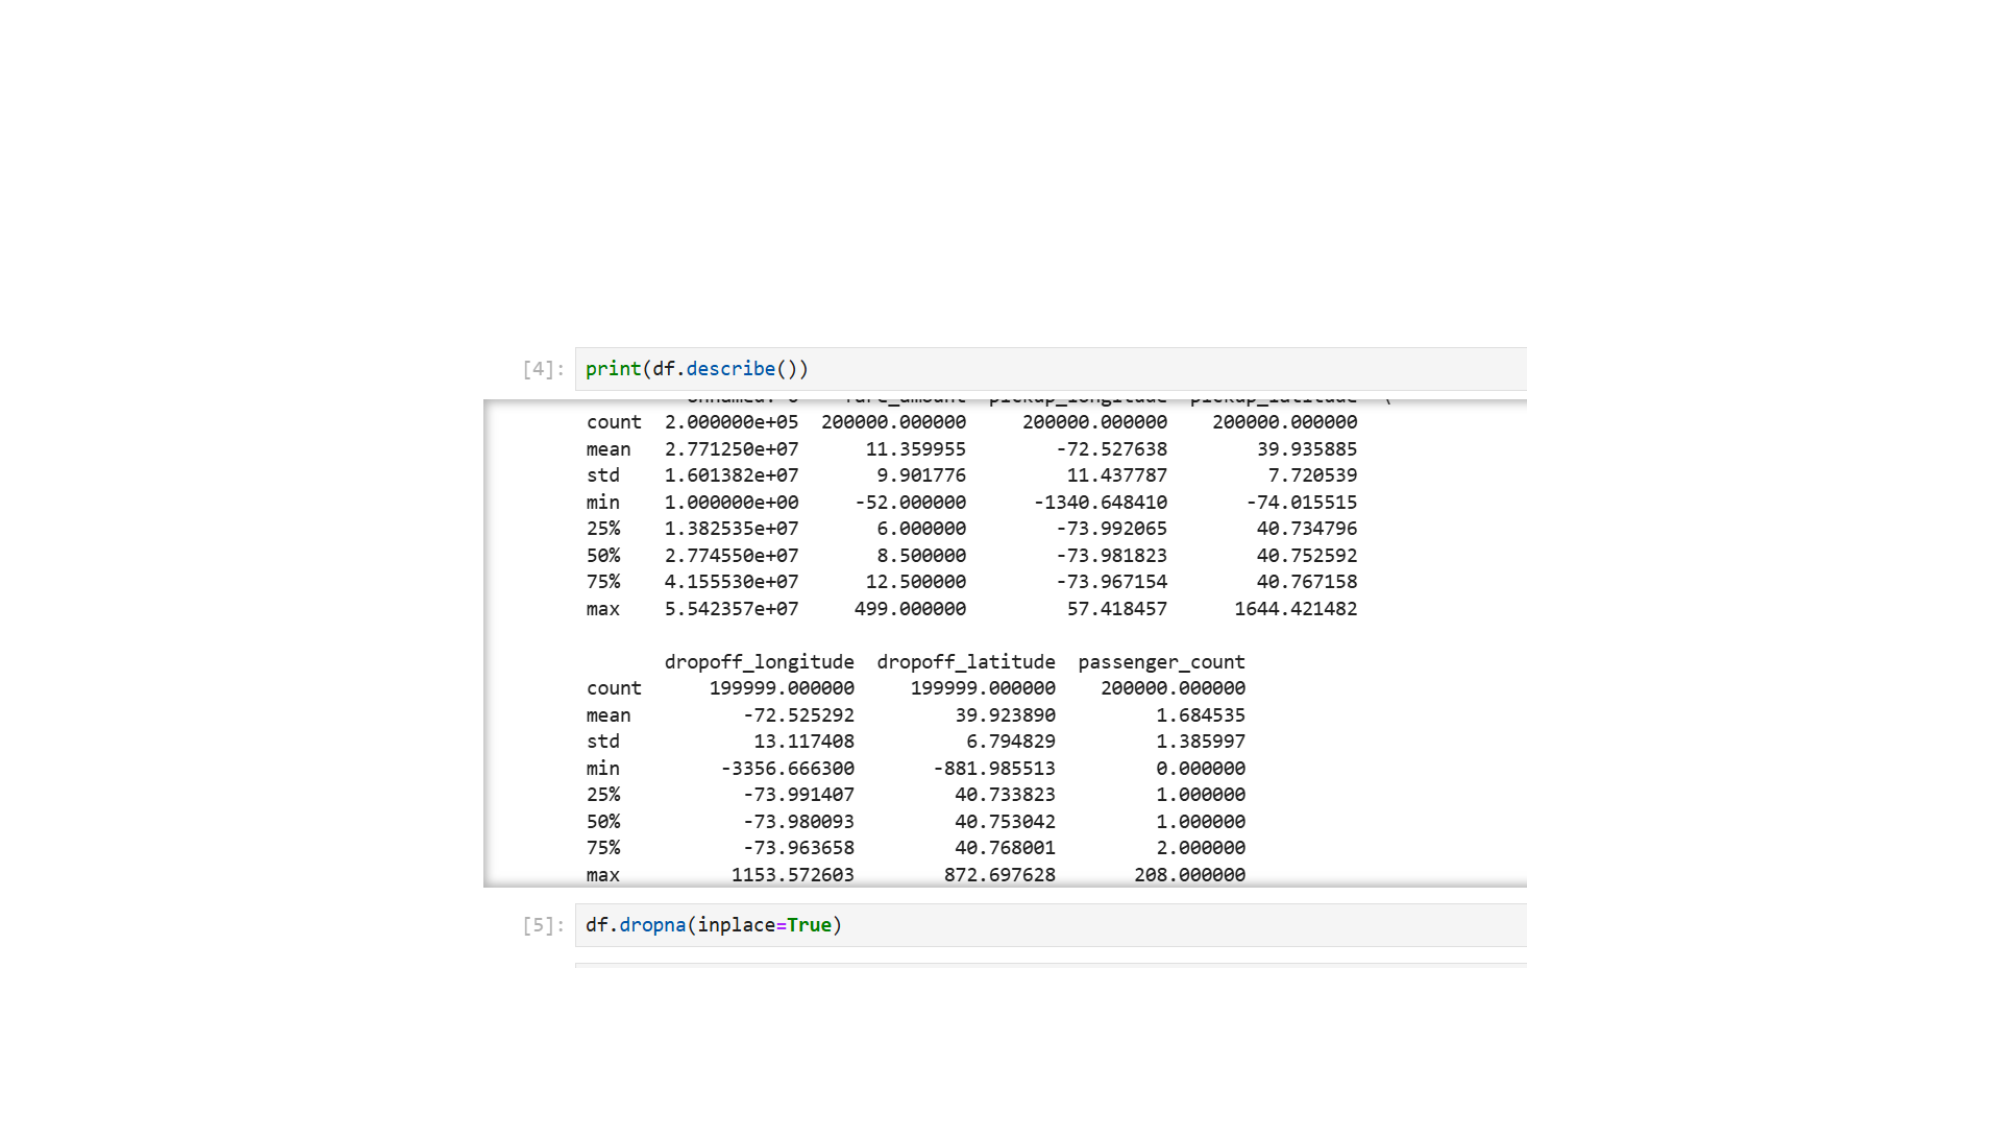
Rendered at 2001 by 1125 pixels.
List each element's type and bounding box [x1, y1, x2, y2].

list [473, 344, 1527, 968]
